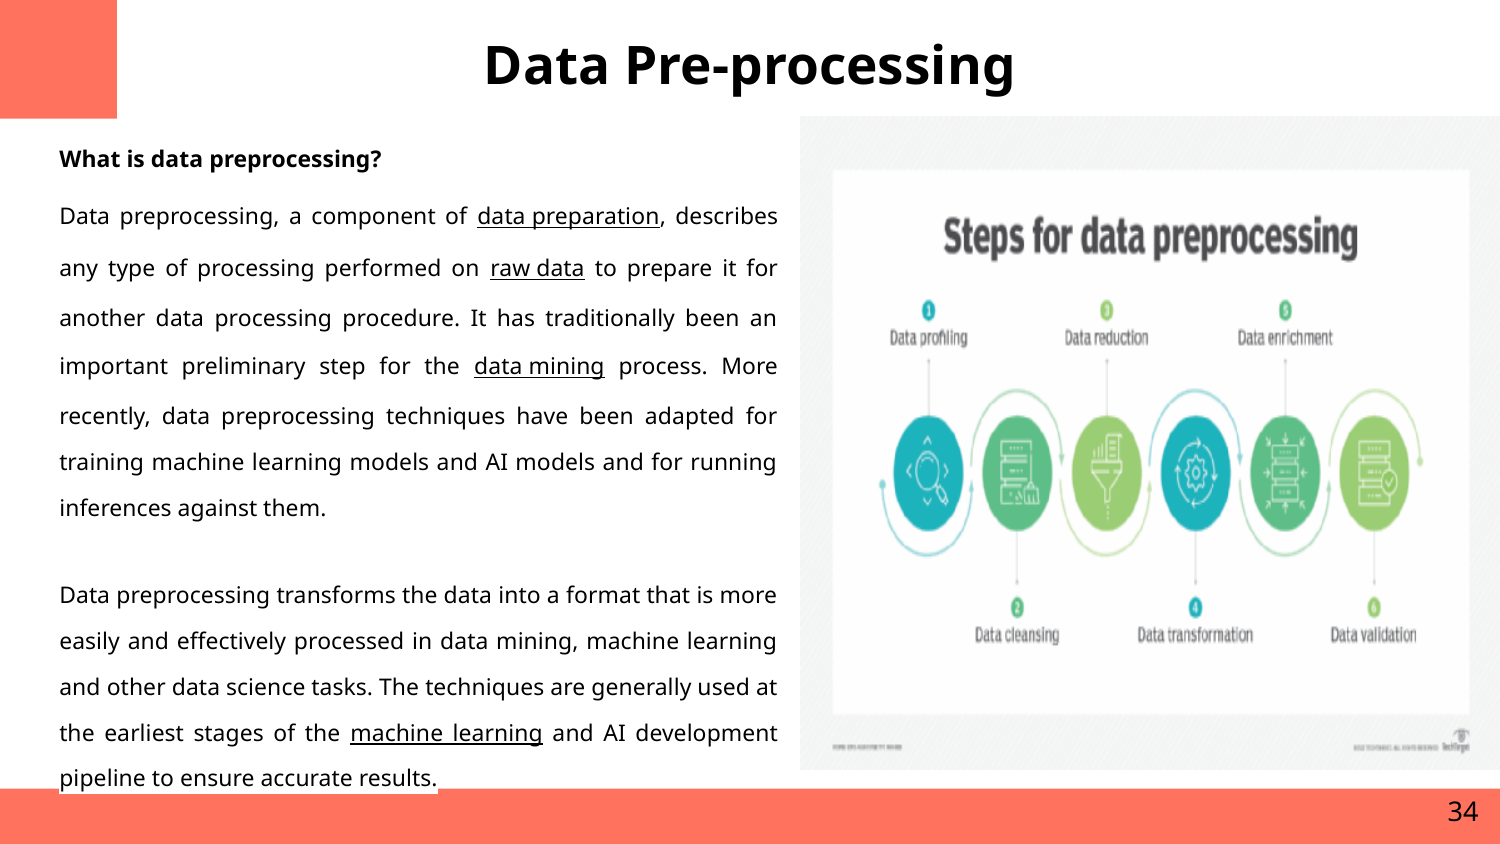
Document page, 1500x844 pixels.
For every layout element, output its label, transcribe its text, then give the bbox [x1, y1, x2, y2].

slide_number 34 [1403, 779, 1494, 844]
list What is data preprocessing? Data preprocessing, a component of data preparation, describes any type of processing performed on raw data to prepare it for another data processing procedure. It has traditionally been an important preliminary step for the data mining process. More recently, data preprocessing techniques have been adapted for training machine learning models and AI models and for running inferences against them. Data preprocessing transforms the data into a format that is more easily and effectively processed in data mining, machine learning and other data science tasks. The techniques are generally used at the earliest stages of the machine learning and AI development pipeline to ensure accurate results. [44, 124, 794, 749]
title Data Pre-processing [51, 16, 1449, 111]
picture [799, 116, 1500, 771]
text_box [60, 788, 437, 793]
